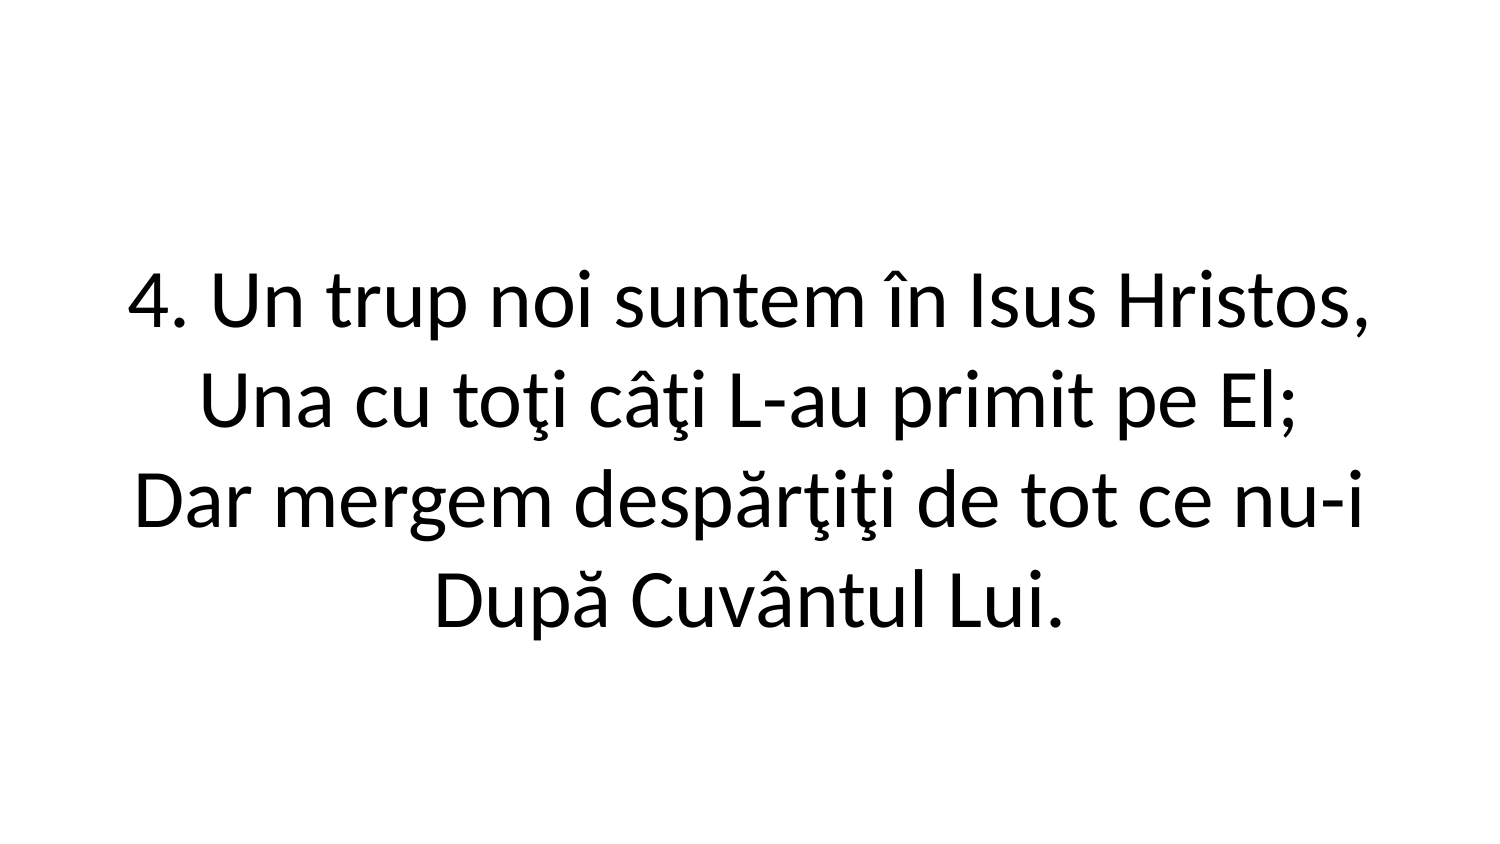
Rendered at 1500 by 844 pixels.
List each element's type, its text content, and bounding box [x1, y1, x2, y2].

text_box 4. Un trup noi suntem în Isus Hristos, Una cu toţi câţi L-au primit pe El; Dar mergem despărţiţi de tot ce nu-i După Cuvântul Lui. [112, 192, 1388, 652]
